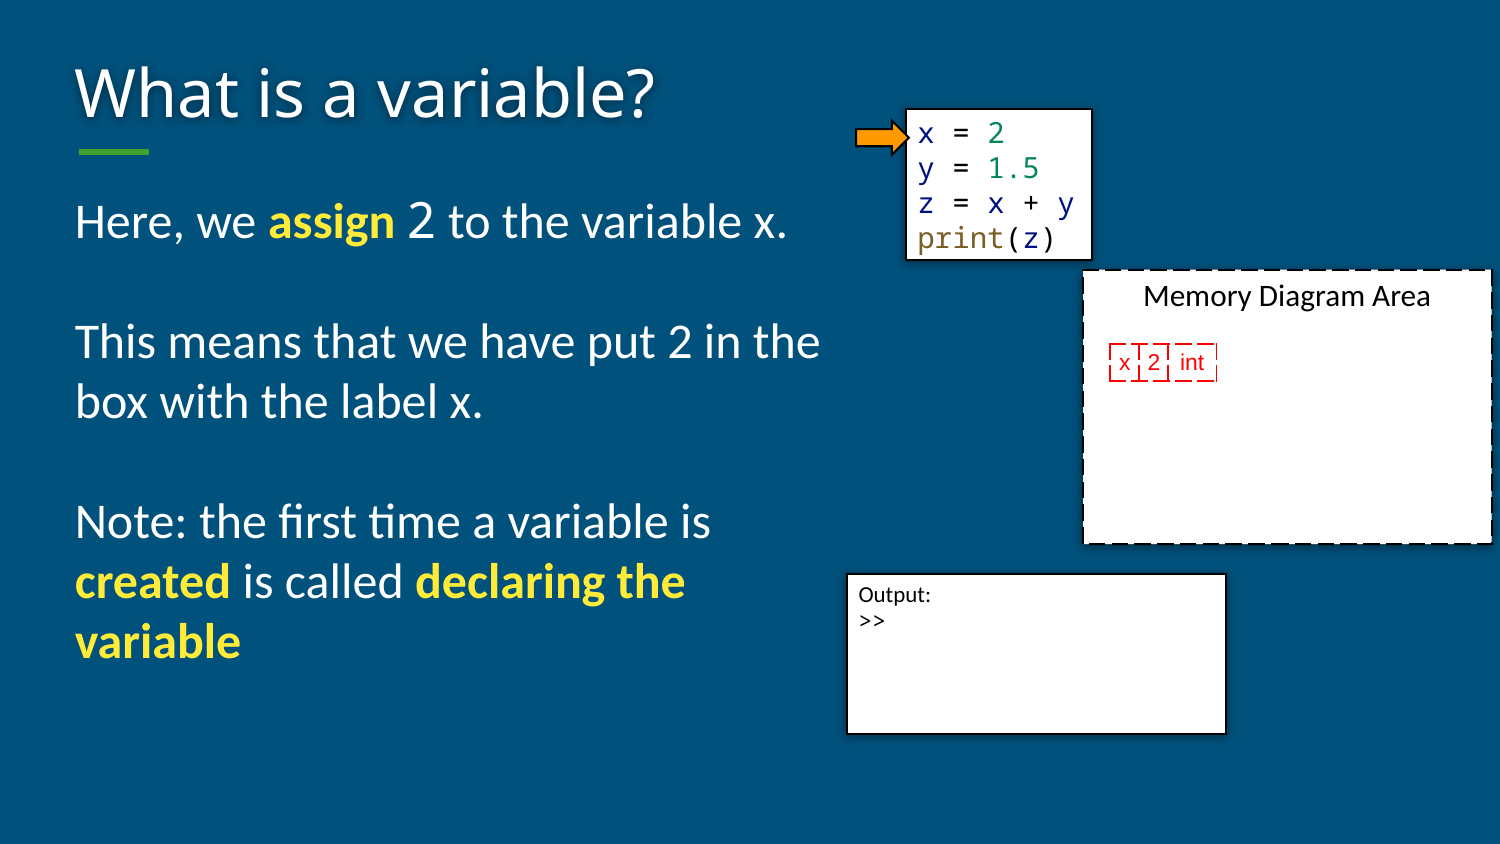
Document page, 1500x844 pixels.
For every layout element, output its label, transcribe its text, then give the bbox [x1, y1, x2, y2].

text_box x = 2 y = 1.5 z = x + y print(z) [906, 108, 1092, 260]
text_box Memory Diagram Area [1083, 269, 1492, 545]
table_header 2 [1139, 344, 1168, 381]
title What is a variable? [63, 39, 1437, 152]
list Here, we assign 2 to the variable x. This means that we have put 2 in the box with the label x. Note: the first time a variable is created is called declaring the variable [63, 183, 848, 750]
text_box Output: >> [847, 573, 1227, 735]
text_box [856, 120, 909, 155]
table_header int [1168, 344, 1216, 381]
table_header x [1110, 344, 1139, 381]
